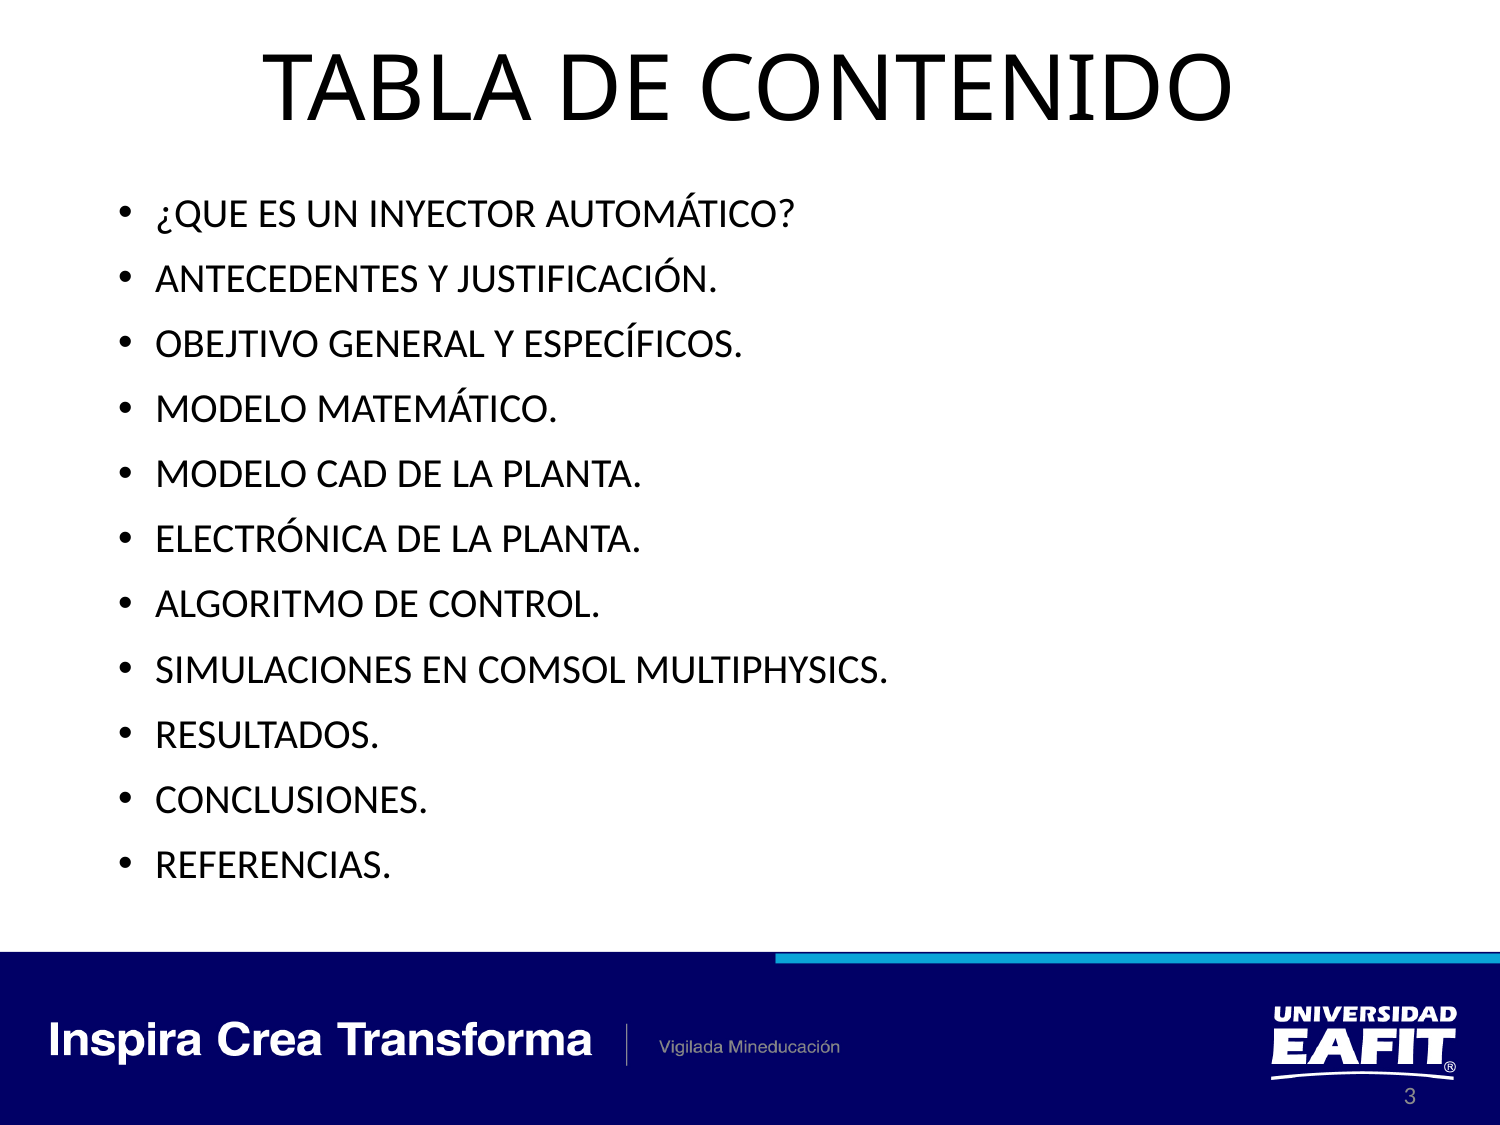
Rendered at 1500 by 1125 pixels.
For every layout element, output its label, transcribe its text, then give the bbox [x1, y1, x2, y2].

title TABLA DE CONTENIDO [103, 29, 1397, 153]
list ¿QUE ES UN INYECTOR AUTOMÁTICO? ANTECEDENTES Y JUSTIFICACIÓN. OBEJTIVO GENERAL Y ESPECÍFICOS. MODELO MATEMÁTICO. MODELO CAD DE LA PLANTA. ELECTRÓNICA DE LA PLANTA. ALGORITMO DE CONTROL. SIMULACIONES EN COMSOL MULTIPHYSICS. RESULTADOS. CONCLUSIONES. REFERENCIAS. [103, 184, 1397, 898]
picture [0, 0, 1500, 1125]
slide_number 3 [1093, 1065, 1432, 1125]
